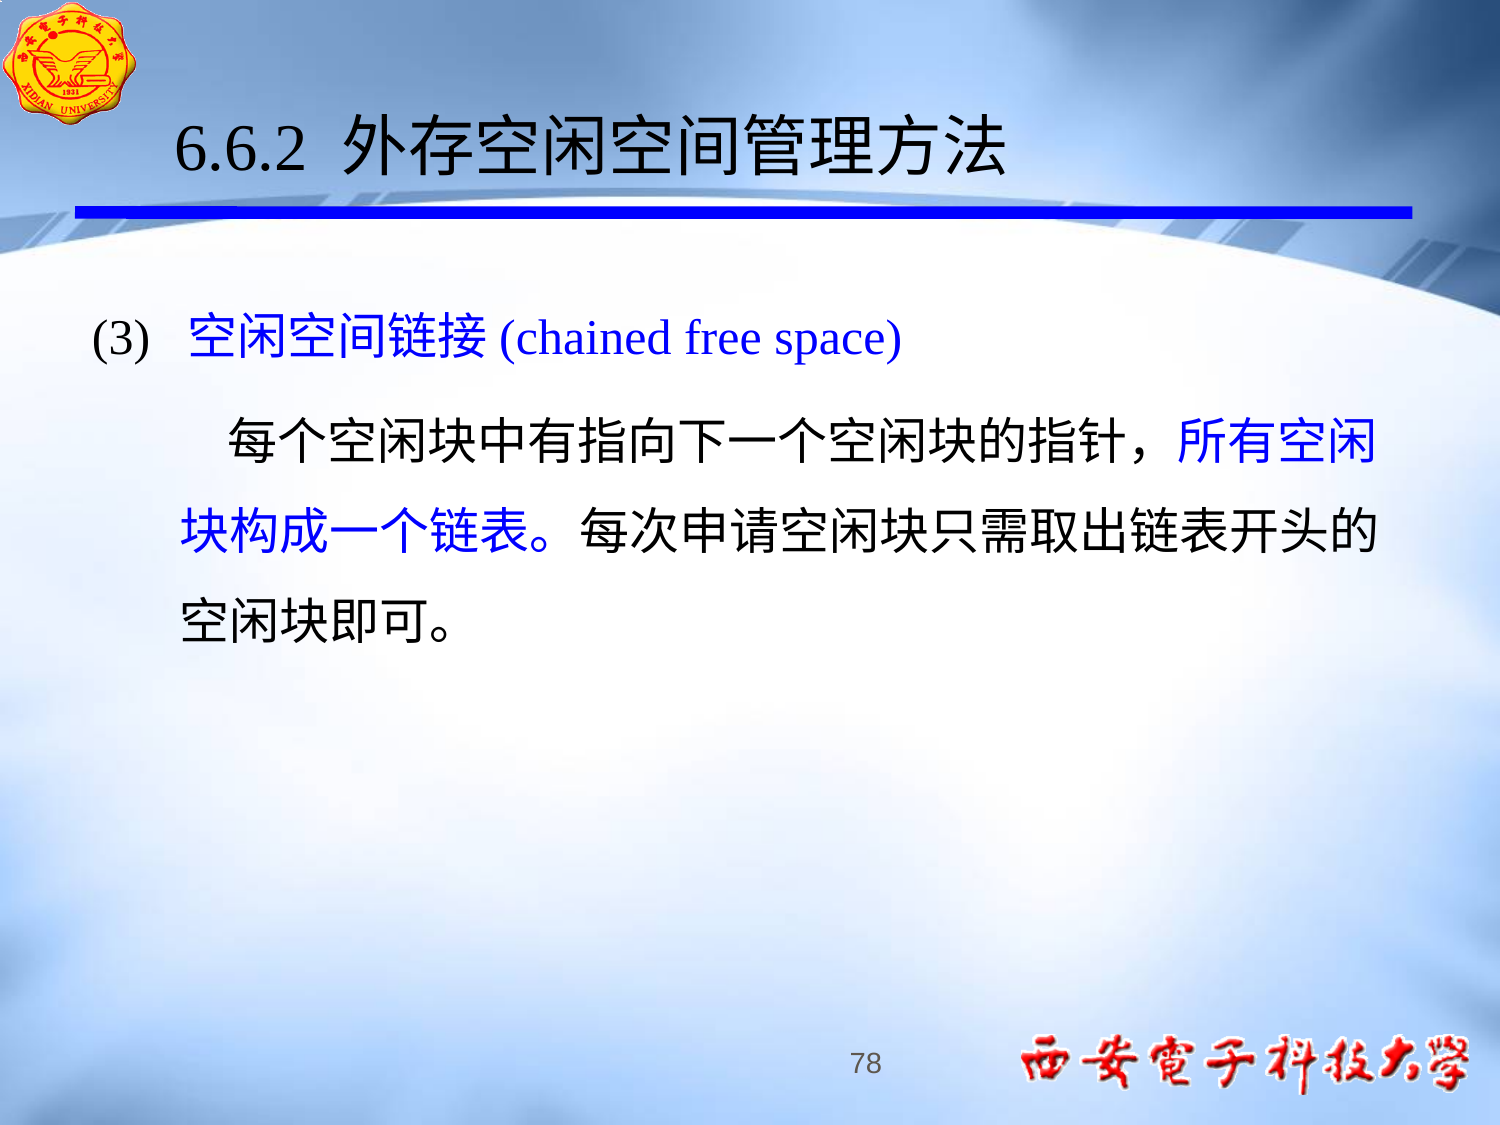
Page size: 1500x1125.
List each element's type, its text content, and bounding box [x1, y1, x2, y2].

text_box (3) 空闲空间链接(chained free space) 每个空闲块中有指向下一个空闲块的指针，所有空闲块构成一个链表。每次申请空闲块只需取出链表开头的空闲块即可。 [76, 267, 1400, 910]
text_box [584, 1011, 898, 1087]
picture [0, 0, 1500, 1125]
text_box 6.6.2 外存空闲空间管理方法 [159, 42, 1158, 191]
